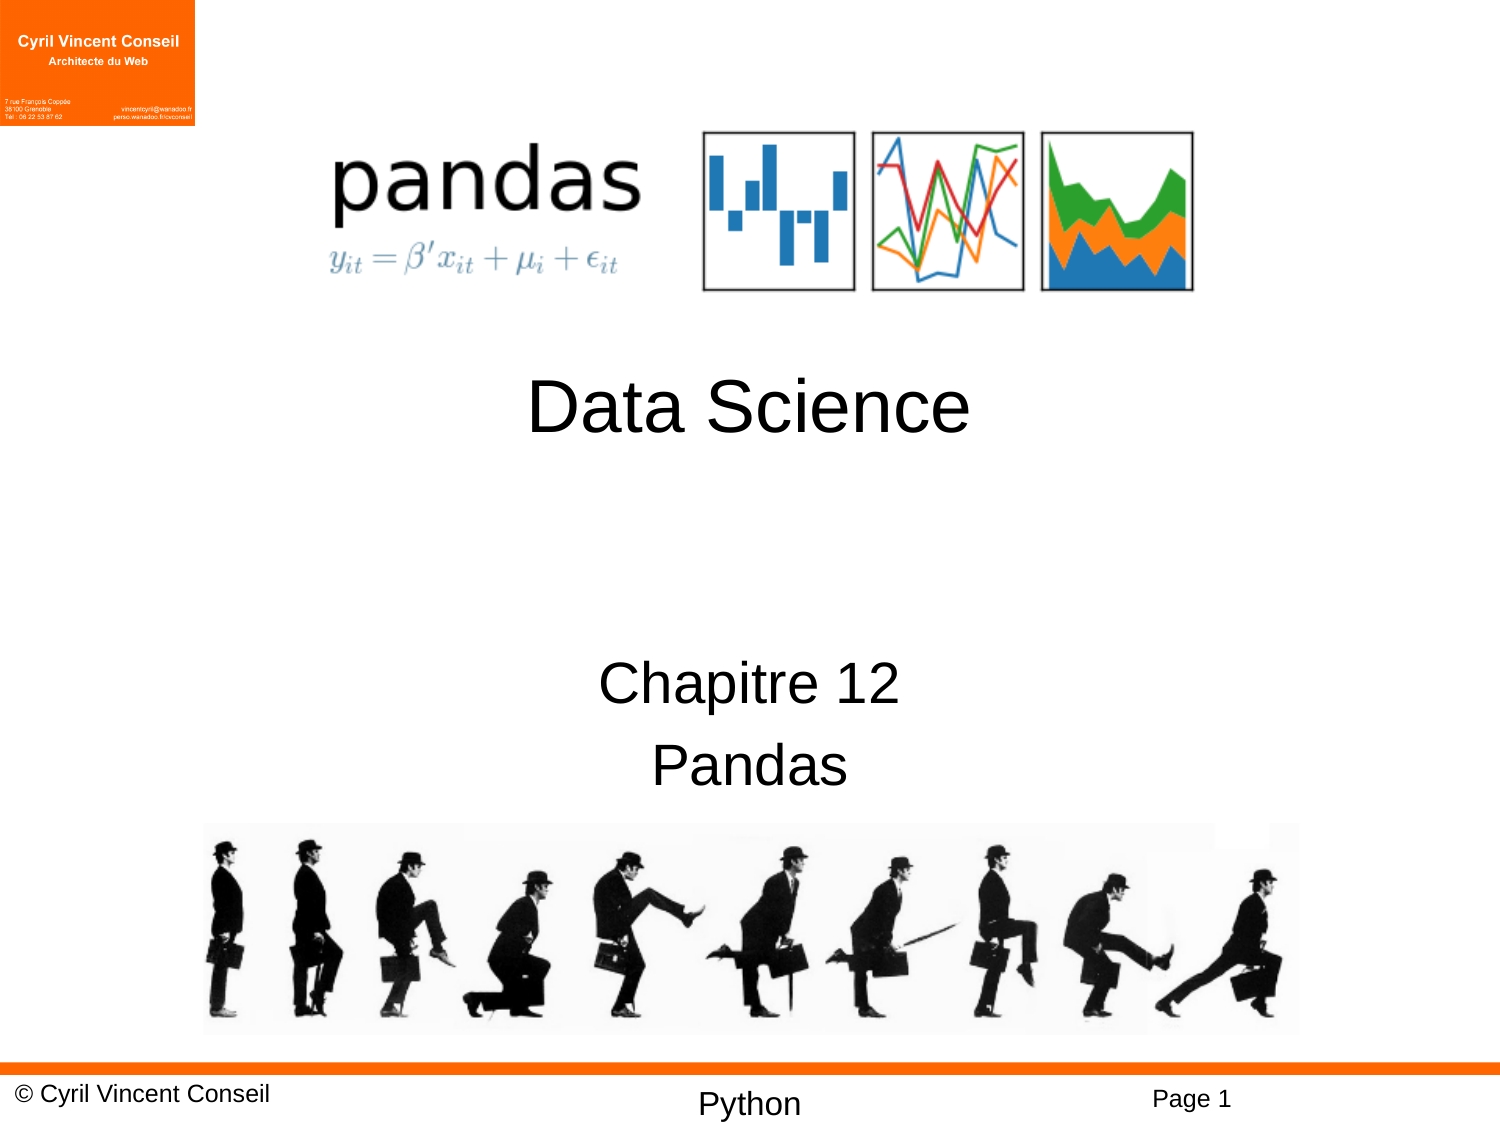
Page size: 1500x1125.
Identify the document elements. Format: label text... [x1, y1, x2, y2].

picture [0, 0, 195, 126]
picture [198, 823, 1301, 1036]
text_box Data Science [511, 349, 988, 455]
picture [312, 101, 1217, 313]
subtitle Chapitre 12 Pandas [225, 637, 1275, 822]
